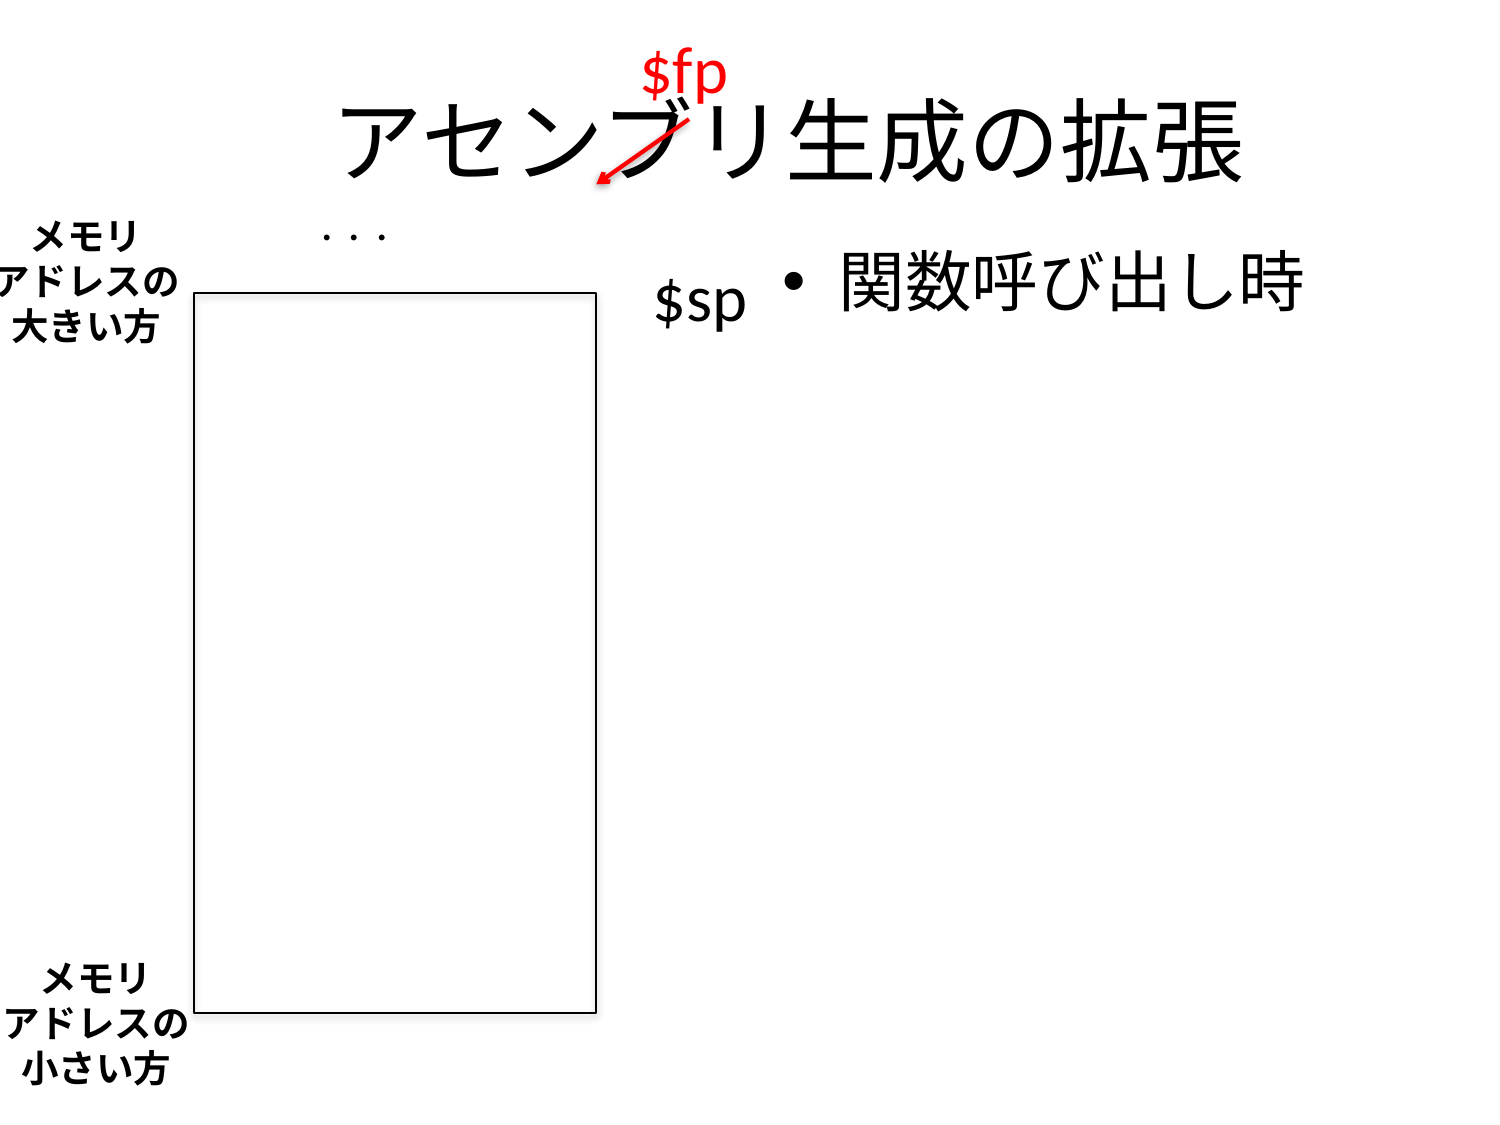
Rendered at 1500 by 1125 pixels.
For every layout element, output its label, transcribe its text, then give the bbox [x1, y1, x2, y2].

text_box メモリ アドレスの 大きい方 [0, 205, 203, 356]
text_box メモリ アドレスの 小さい方 [0, 947, 213, 1098]
text_box [193, 292, 597, 1014]
text_box $fp [624, 19, 754, 127]
text_box $sp [637, 247, 767, 354]
text_box 関数呼び出し時 [767, 232, 1453, 1042]
title アセンブリ生成の拡張 [75, 45, 1500, 233]
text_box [596, 118, 690, 185]
text_box ・・・ [306, 211, 404, 276]
